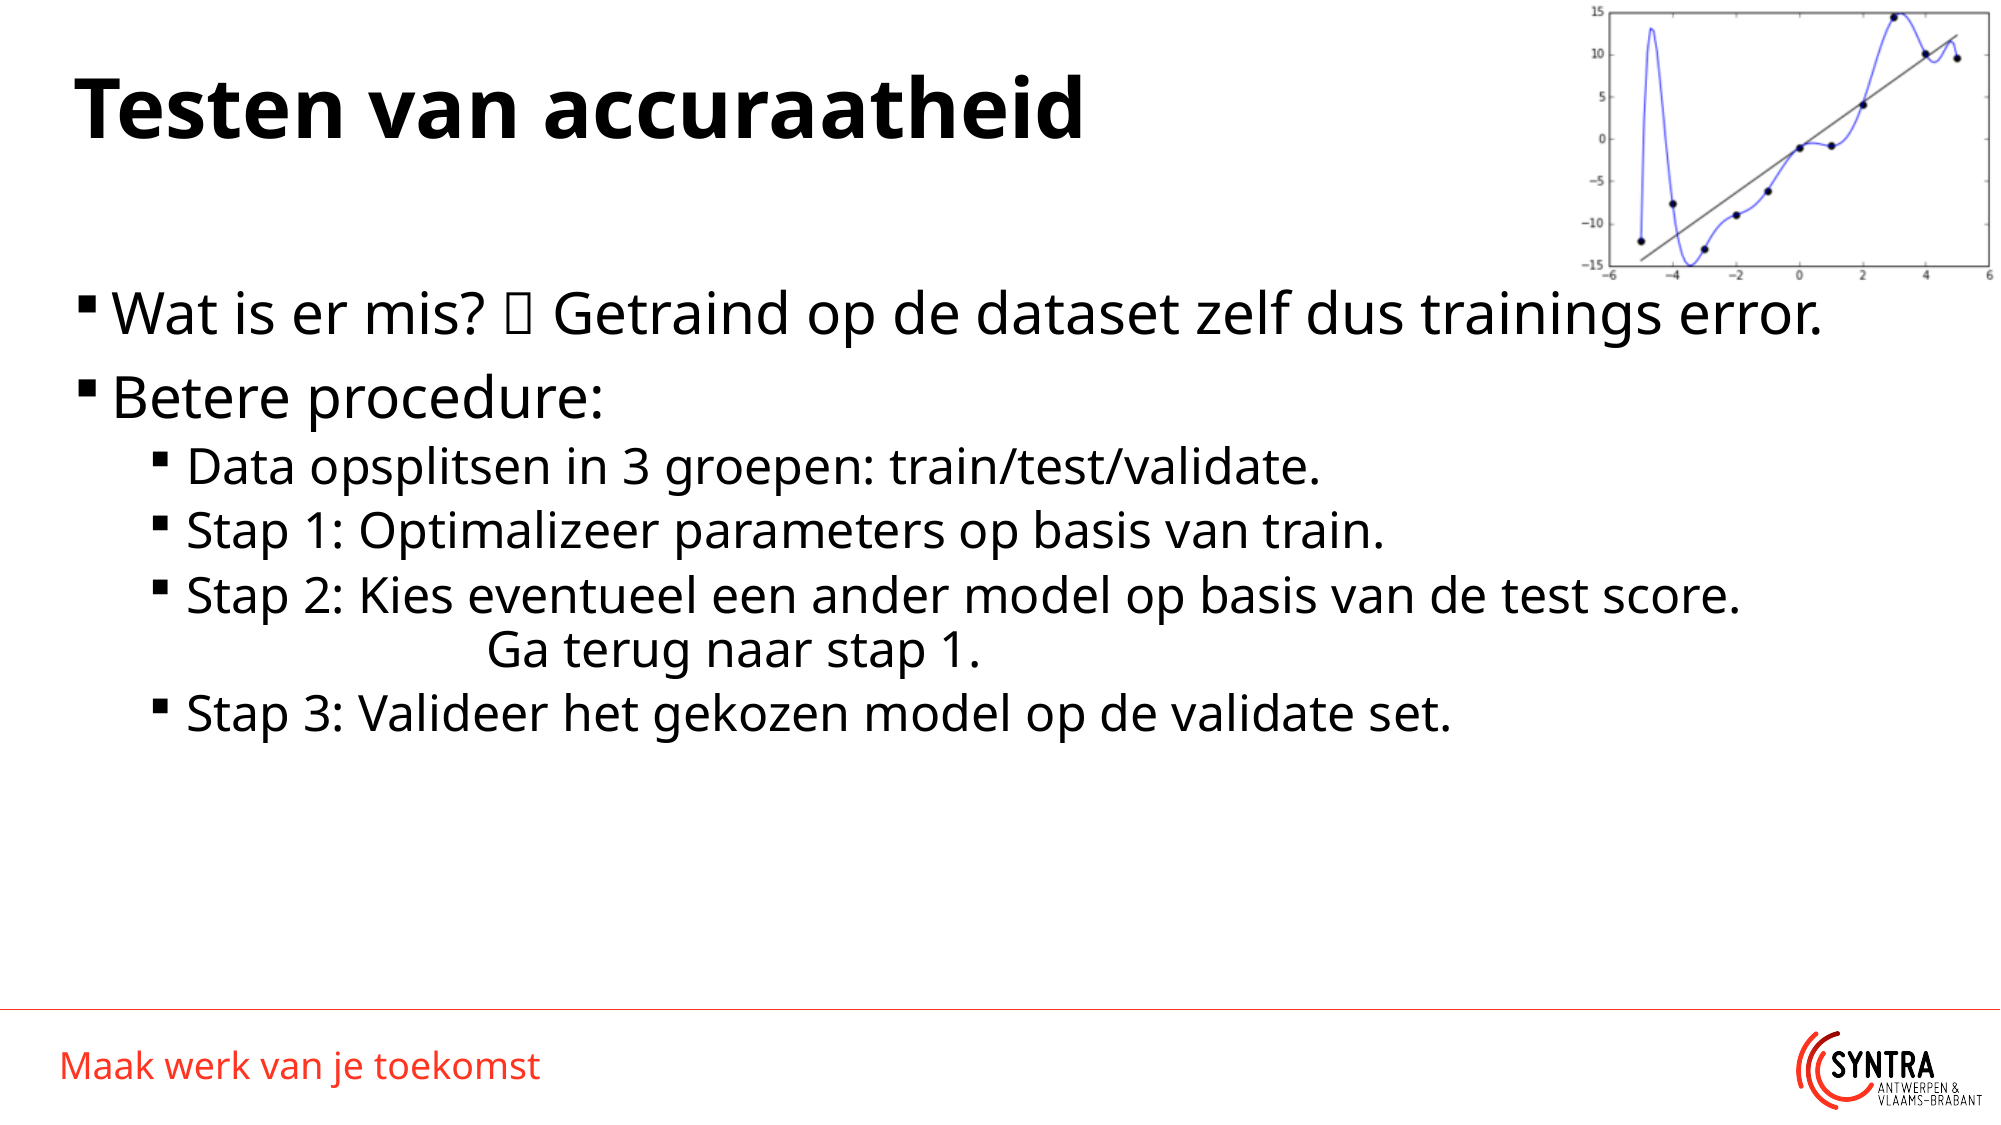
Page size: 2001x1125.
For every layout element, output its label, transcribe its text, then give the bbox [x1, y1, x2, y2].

list Wat is er mis?  Getraind op de dataset zelf dus trainings error. Betere procedure: Data opsplitsen in 3 groepen: train/test/validate. Stap 1: Optimalizeer parameters op basis van train. Stap 2: Kies eventueel een ander model op basis van de test score. Ga terug naar stap 1. Stap 3: Valideer het gekozen model op de validate set. [59, 276, 1906, 909]
picture [1796, 1031, 1982, 1110]
picture [1573, 0, 2000, 290]
title Testen van accuraatheid [59, 59, 1573, 276]
